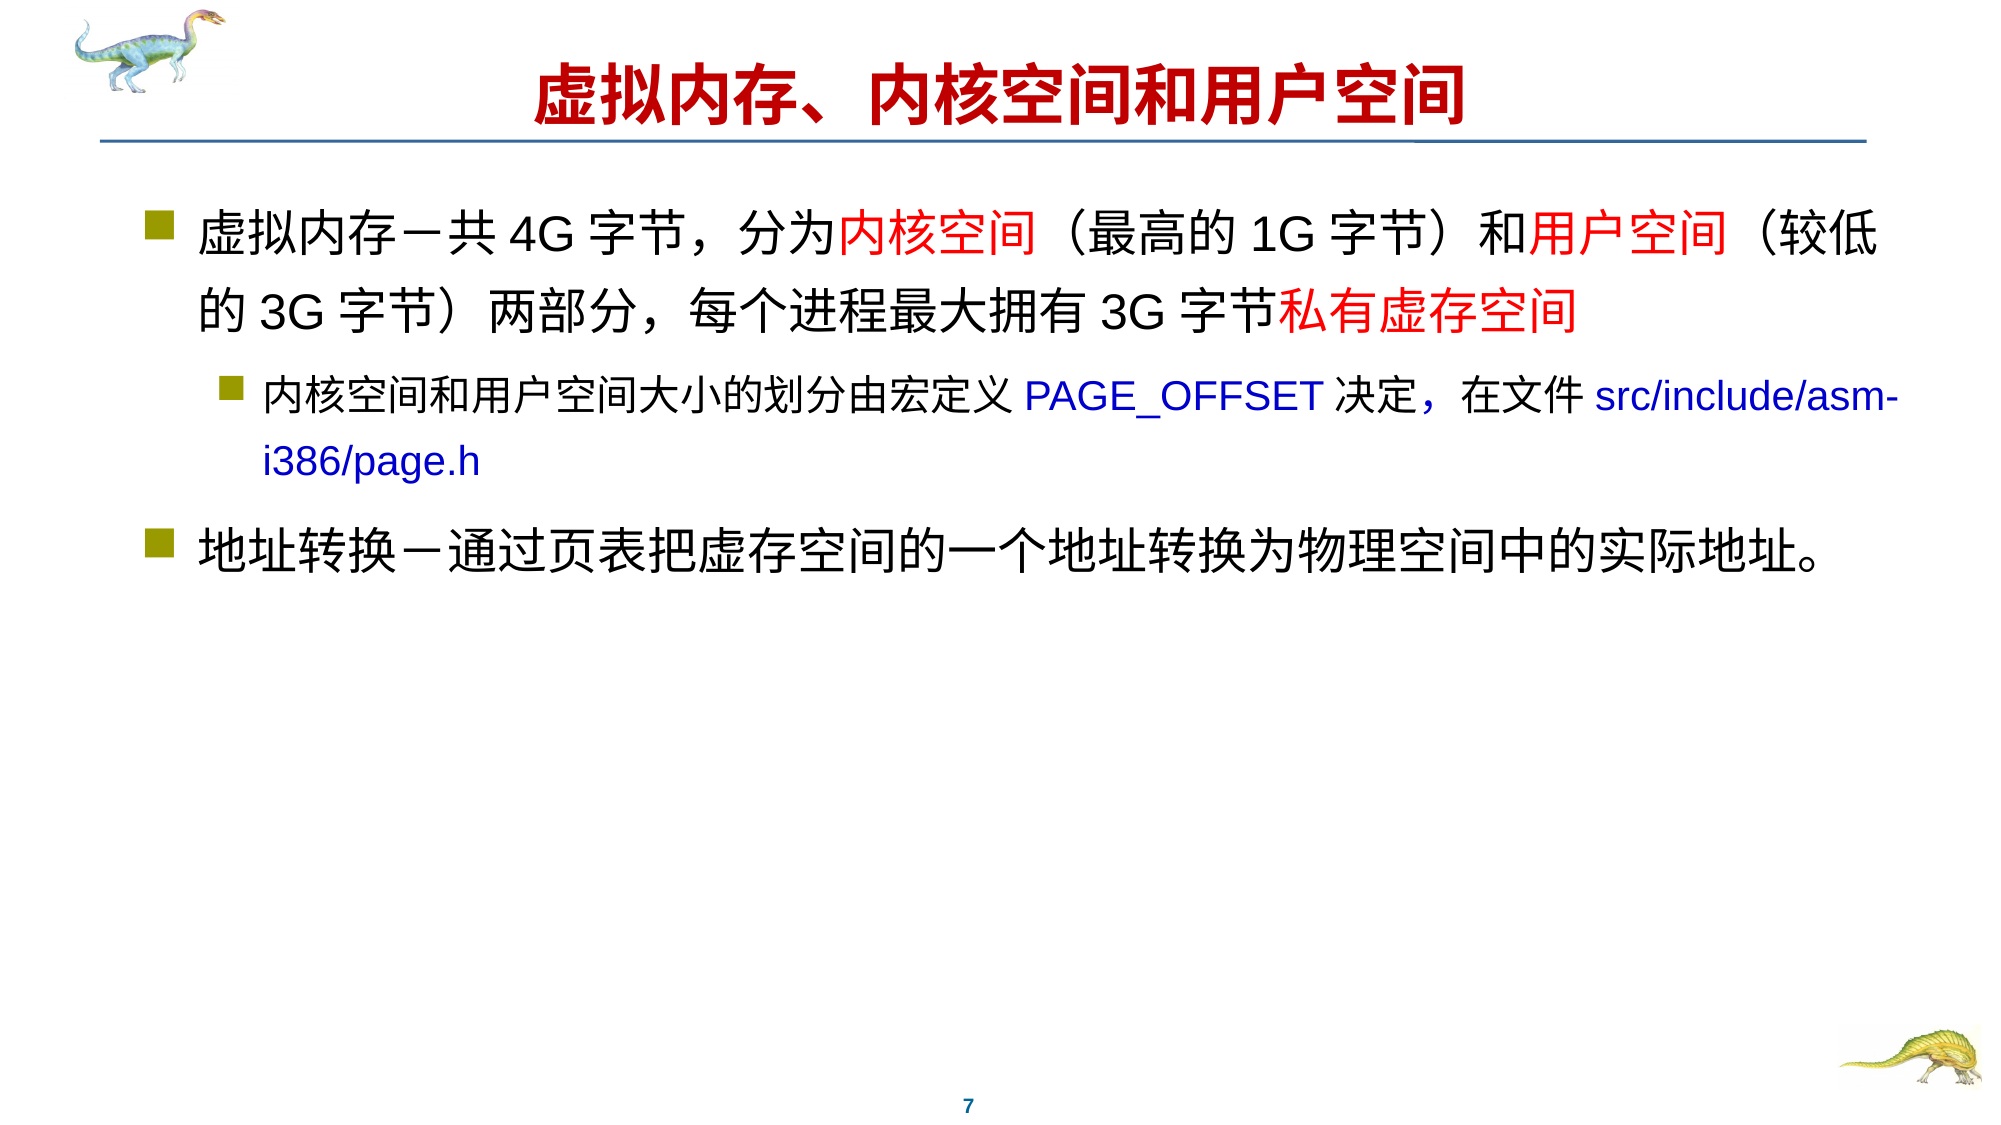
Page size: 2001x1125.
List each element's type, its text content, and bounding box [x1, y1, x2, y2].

title 虚拟内存、内核空间和用户空间 [99, 45, 1901, 141]
picture [1837, 1023, 1982, 1090]
picture [62, 0, 242, 102]
list 虚拟内存－共4G字节，分为内核空间（最高的1G字节）和用户空间（较低的3G字节）两部分，每个进程最大拥有3G字节私有虚存空间 内核空间和用户空间大小的划分由宏定义PAGE_OFFSET决定，在文件src/include/asm-i386/page.h 地址转换－通过页表把虚存空间的一个地址转换为物理空间中的实际地址。 [125, 175, 1927, 1023]
